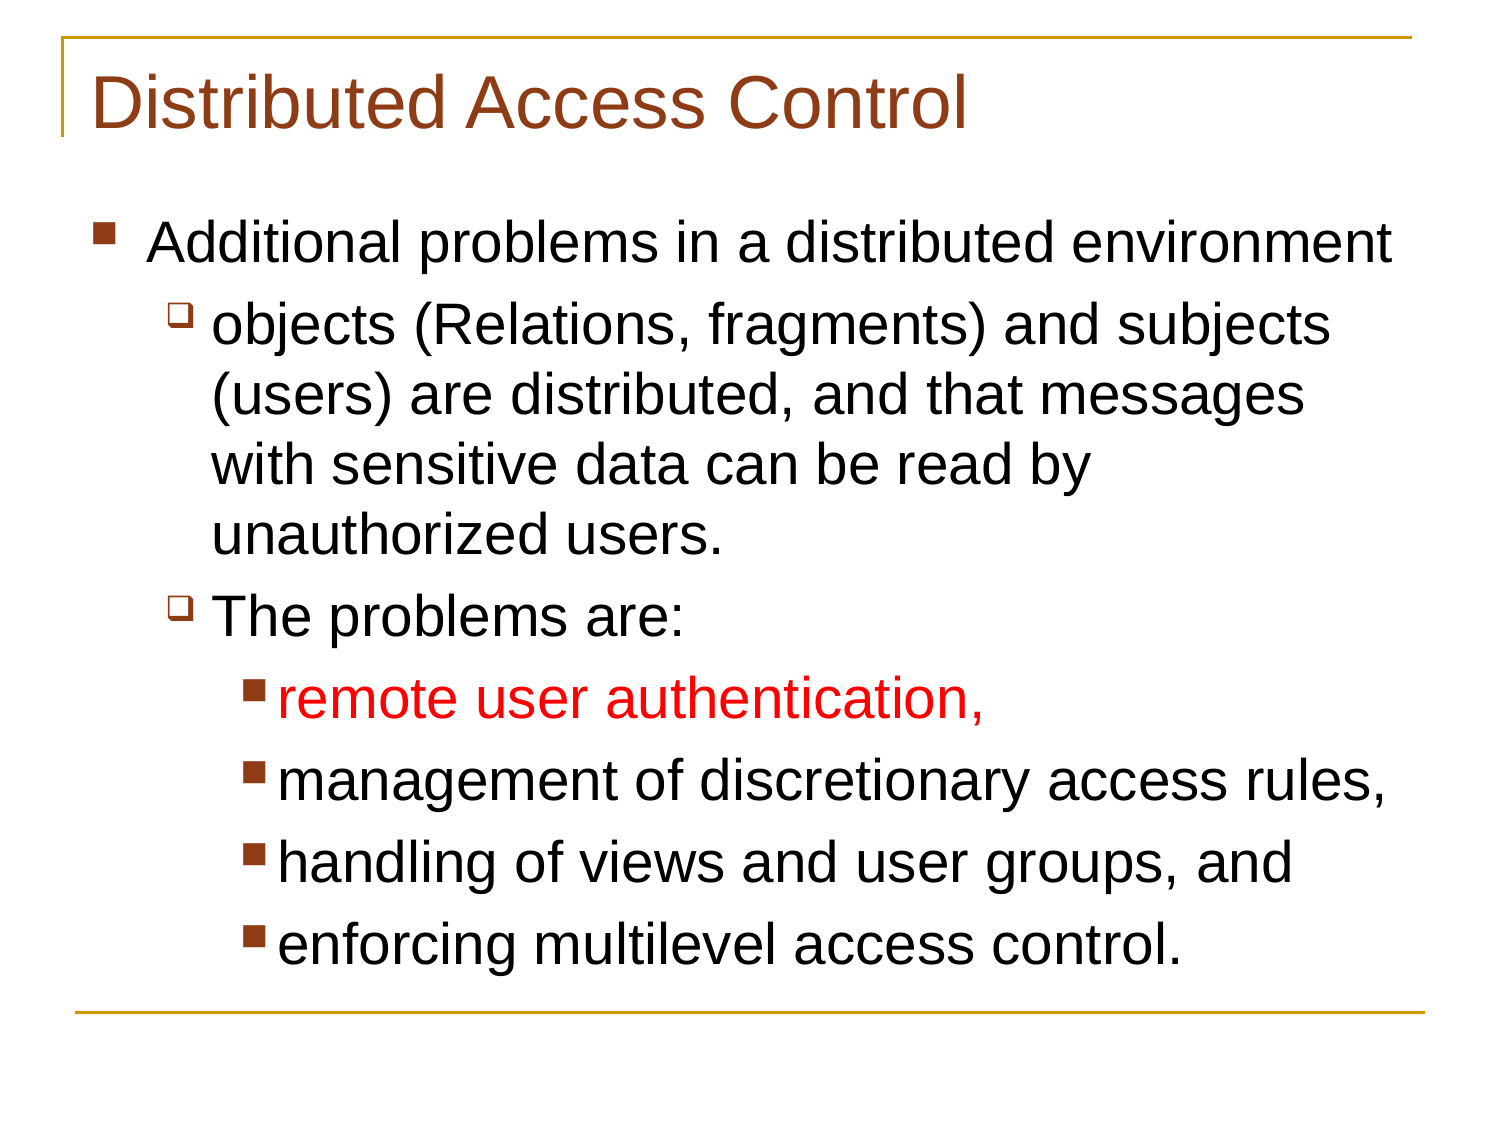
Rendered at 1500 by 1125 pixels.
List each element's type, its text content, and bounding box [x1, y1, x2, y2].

list Additional problems in a distributed environment objects (Relations, fragments) and subjects (users) are distributed, and that messages with sensitive data can be read by unauthorized users. The problems are: remote user authentication, management of discretionary access rules, handling of views and user groups, and enforcing multilevel access control. [74, 196, 1426, 940]
title Distributed Access Control [74, 45, 1426, 196]
